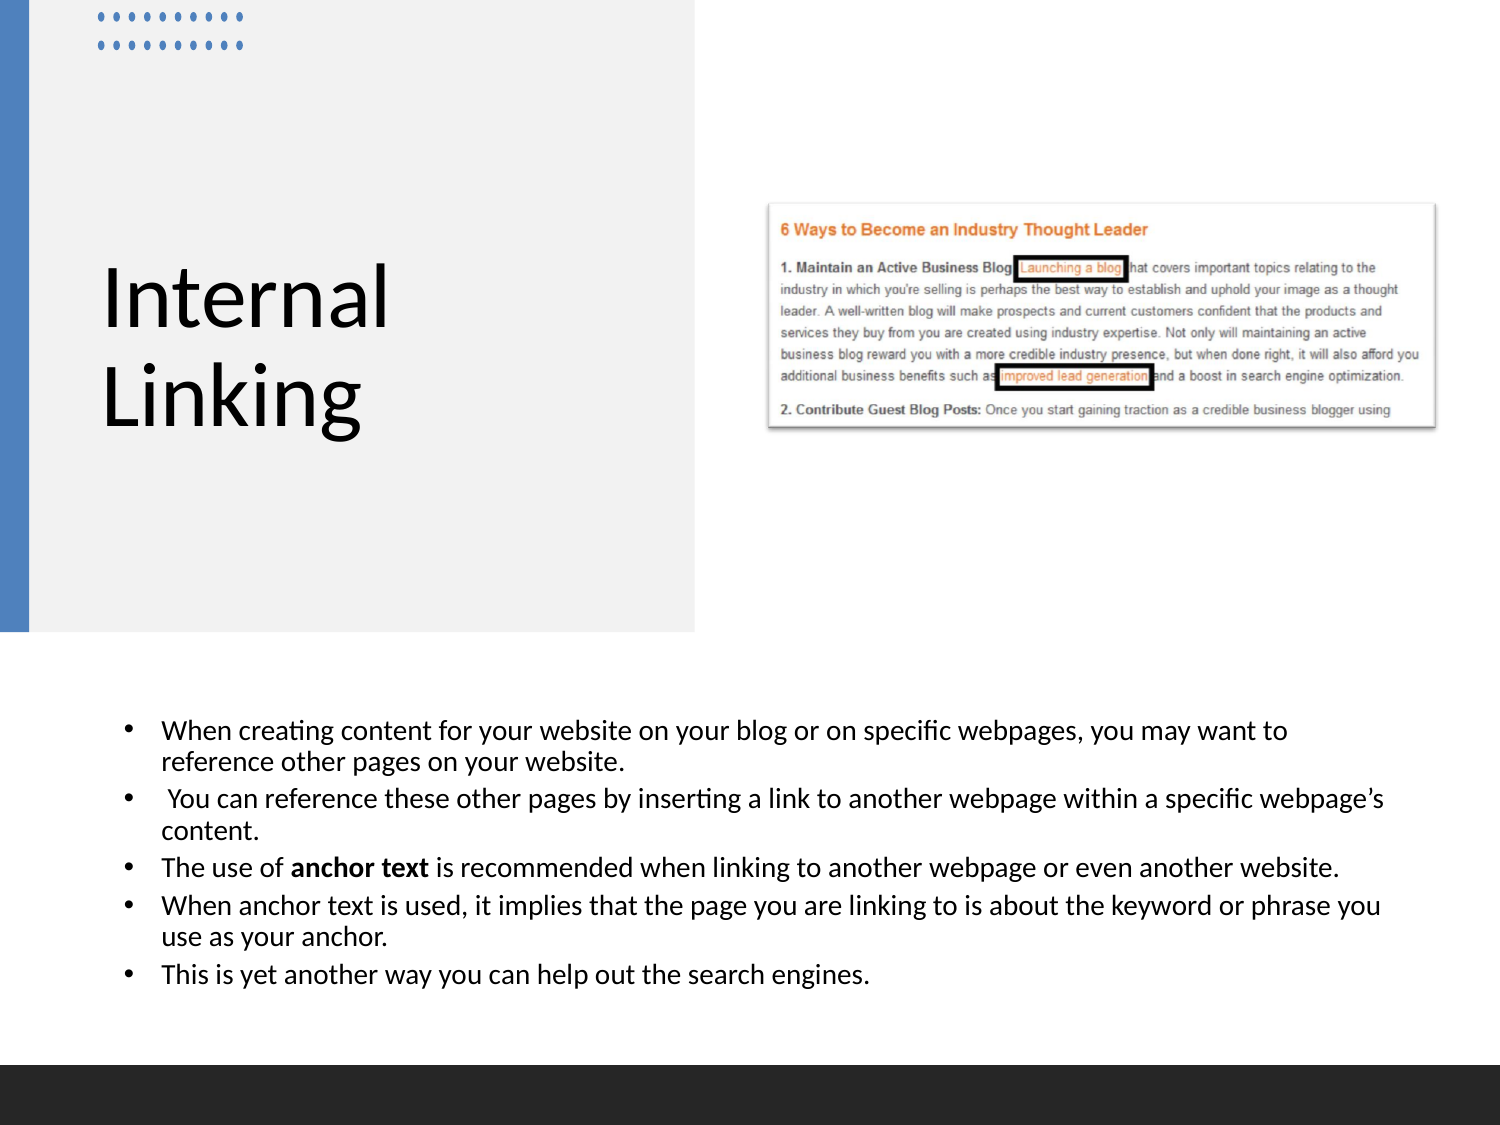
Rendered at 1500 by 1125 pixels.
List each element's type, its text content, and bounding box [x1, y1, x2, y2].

list When creating content for your website on your blog or on specific webpages, you may want to reference other pages on your website. You can reference these other pages by inserting a link to another webpage within a specific webpage’s content. The use of anchor text is recommended when linking to another webpage or even another website. When anchor text is used, it implies that the page you are linking to is about the keyword or phrase you use as your anchor. This is yet another way you can help out the search engines. [90, 672, 1417, 1033]
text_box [97, 11, 244, 51]
text_box [0, 0, 31, 634]
title Internal Linking [86, 116, 622, 578]
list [730, 192, 1467, 452]
text_box [0, 0, 1500, 1063]
text_box [0, 1063, 1500, 1125]
text_box [31, 0, 697, 634]
